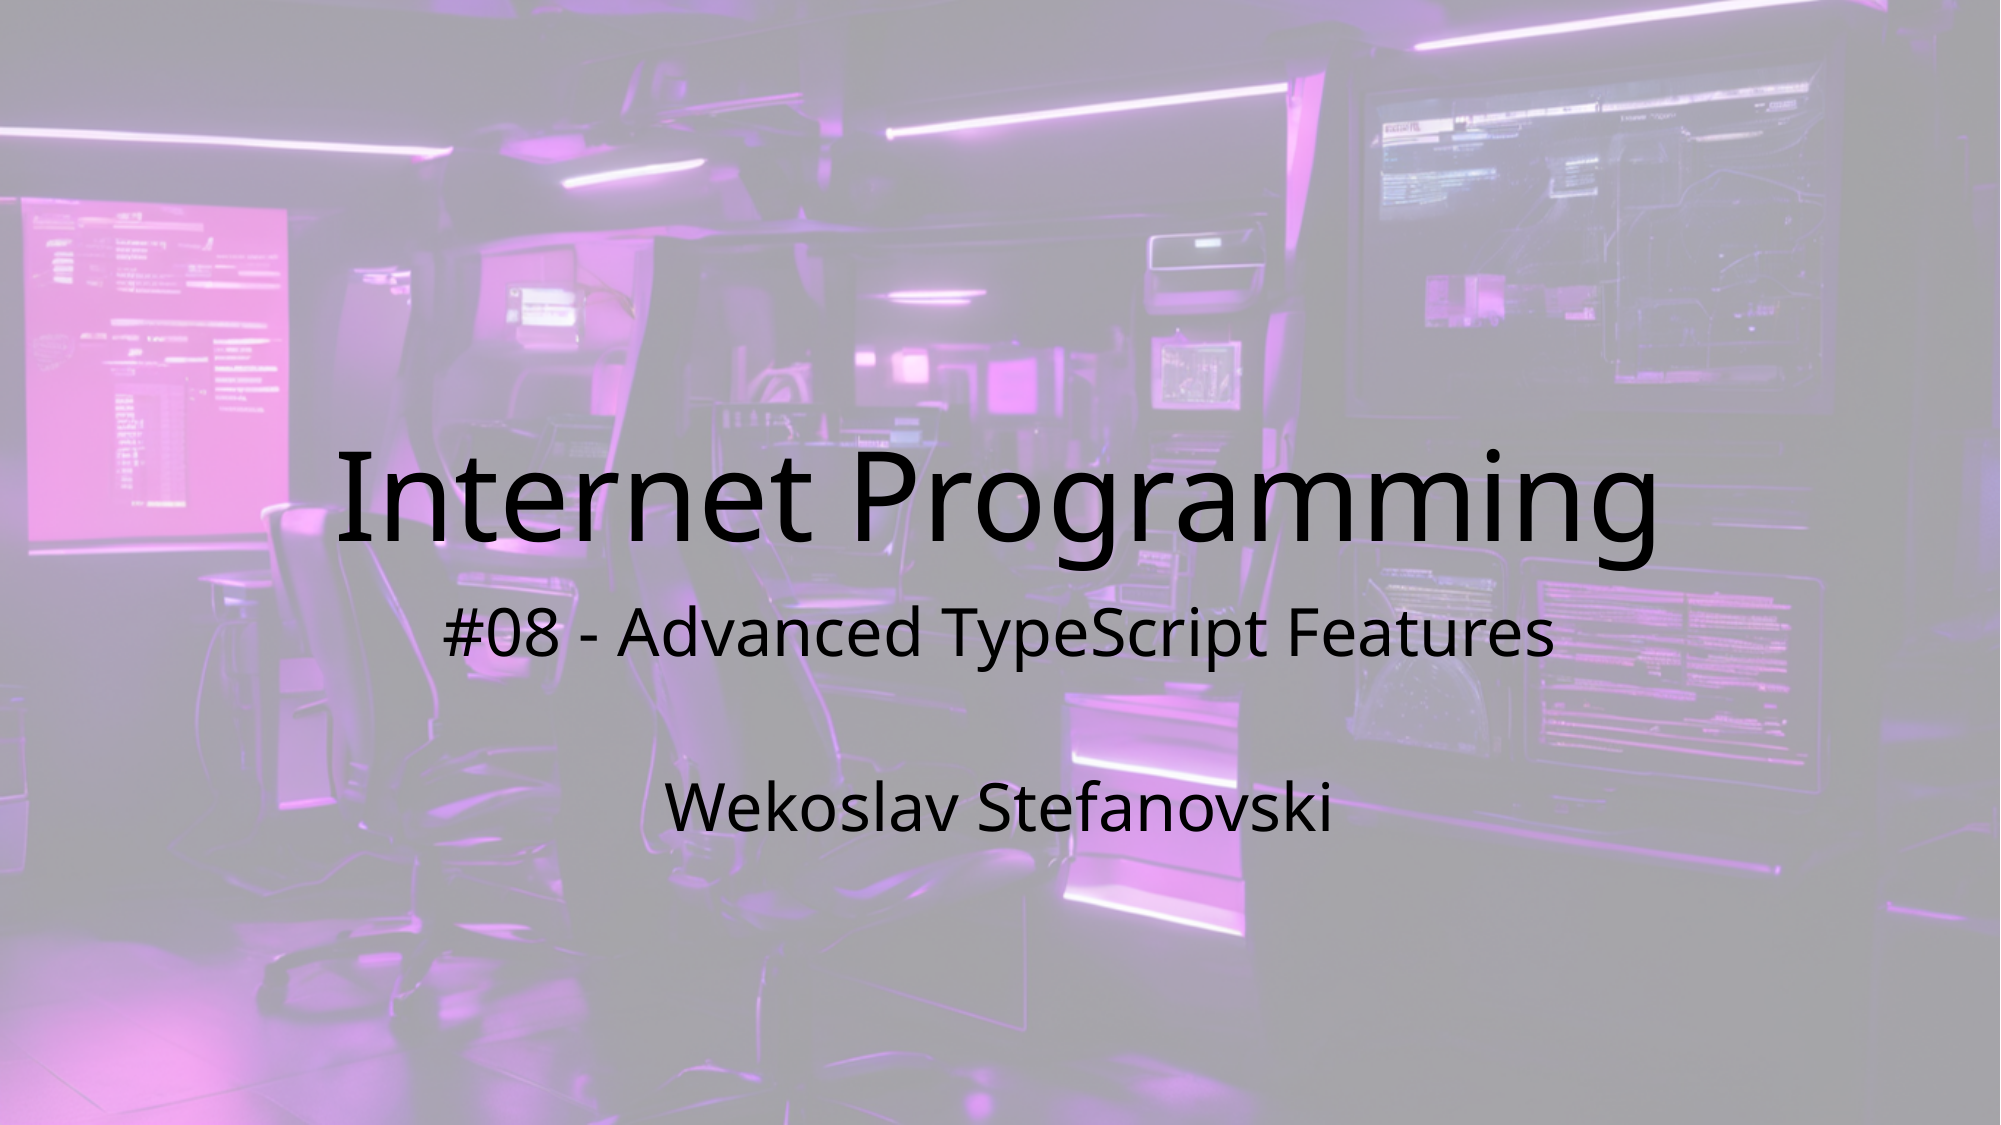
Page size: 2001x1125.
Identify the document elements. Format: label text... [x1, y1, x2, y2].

title Internet Programming [249, 184, 1750, 576]
subtitle #08 - Advanced TypeScript Features Wekoslav Stefanovski [249, 590, 1750, 863]
